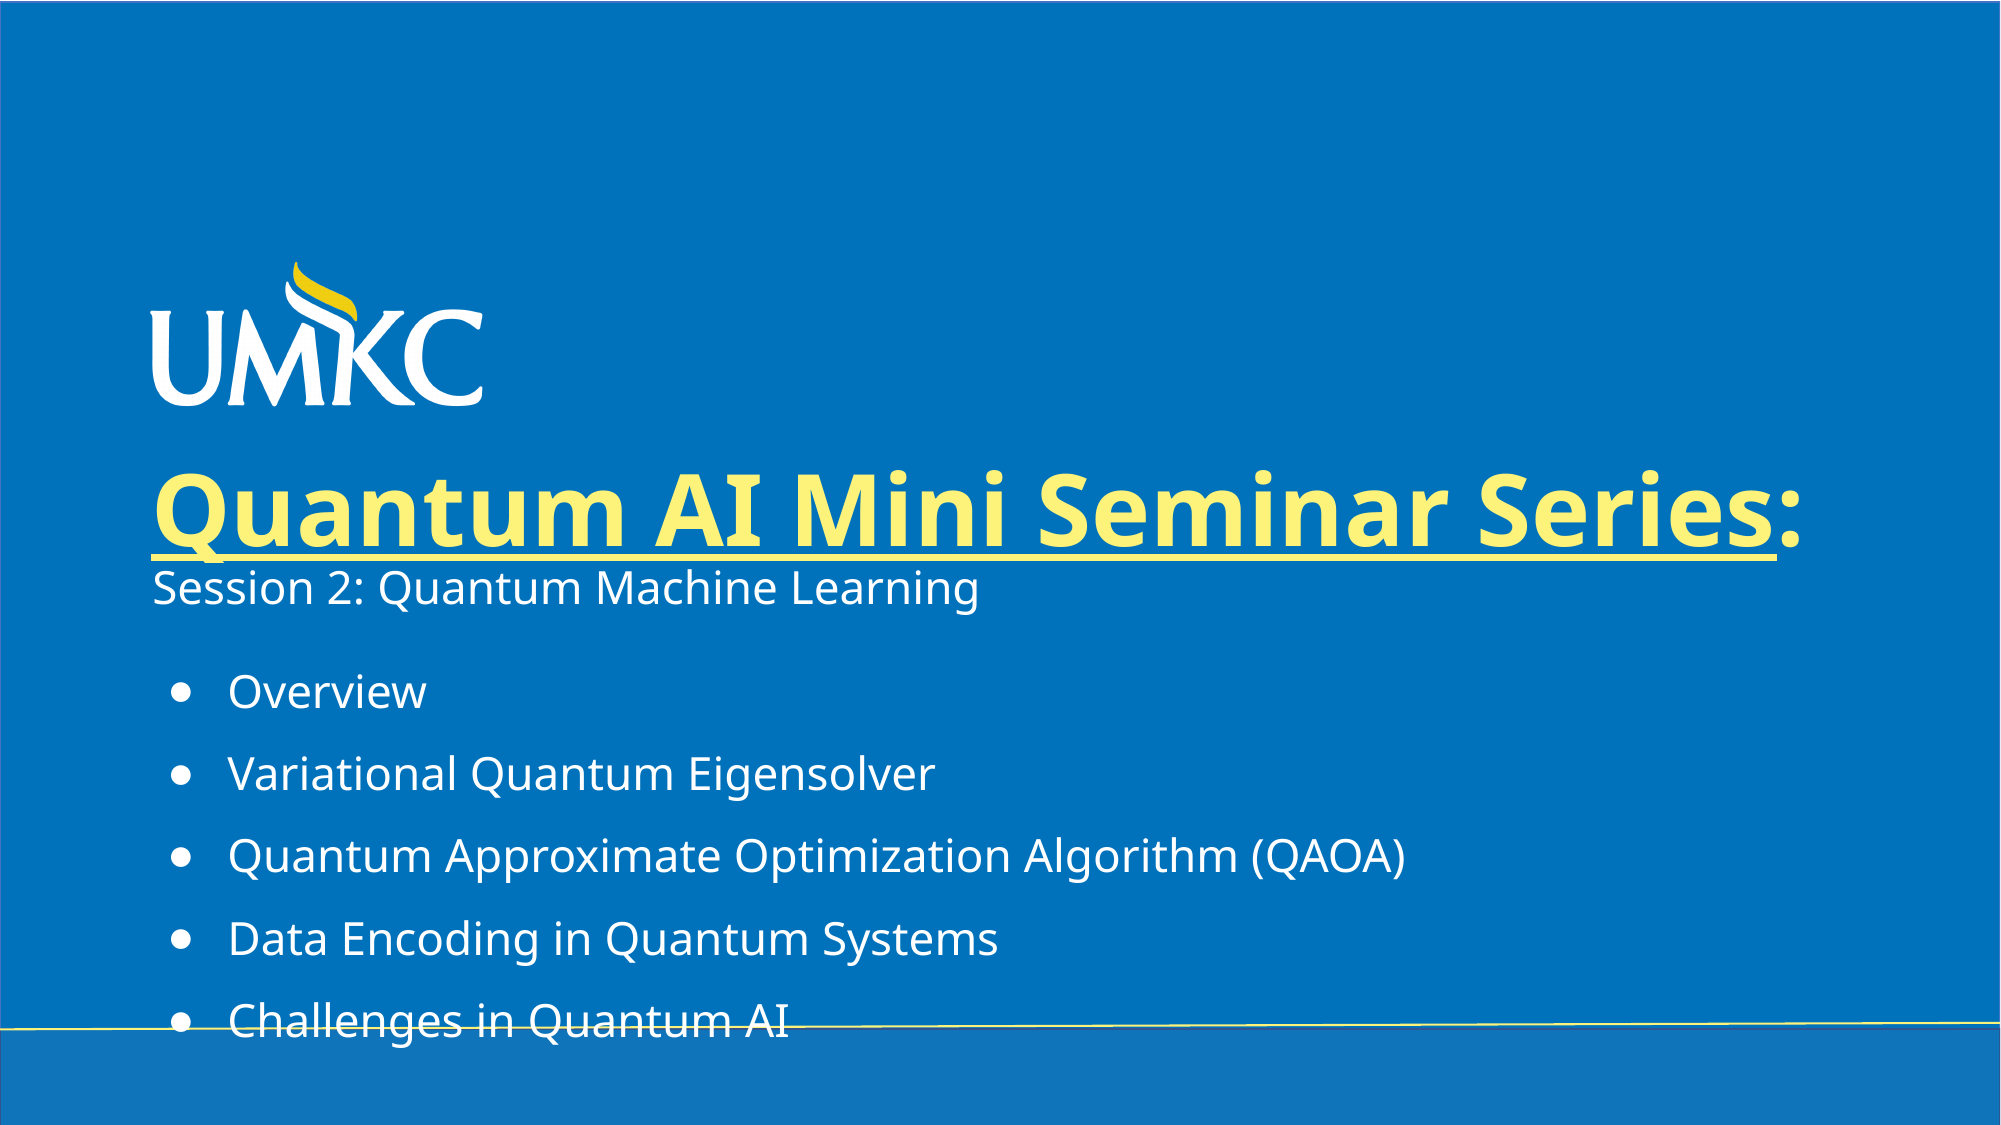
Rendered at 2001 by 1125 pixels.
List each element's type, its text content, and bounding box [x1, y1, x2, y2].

picture [108, 218, 527, 449]
list Quantum AI Mini Seminar Series: [136, 379, 1837, 599]
list Session 2: Quantum Machine Learning Overview Variational Quantum Eigensolver Quantum Approximate Optimization Algorithm (QAOA) Data Encoding in Quantum Systems Challenges in Quantum AI [137, 524, 1837, 1062]
